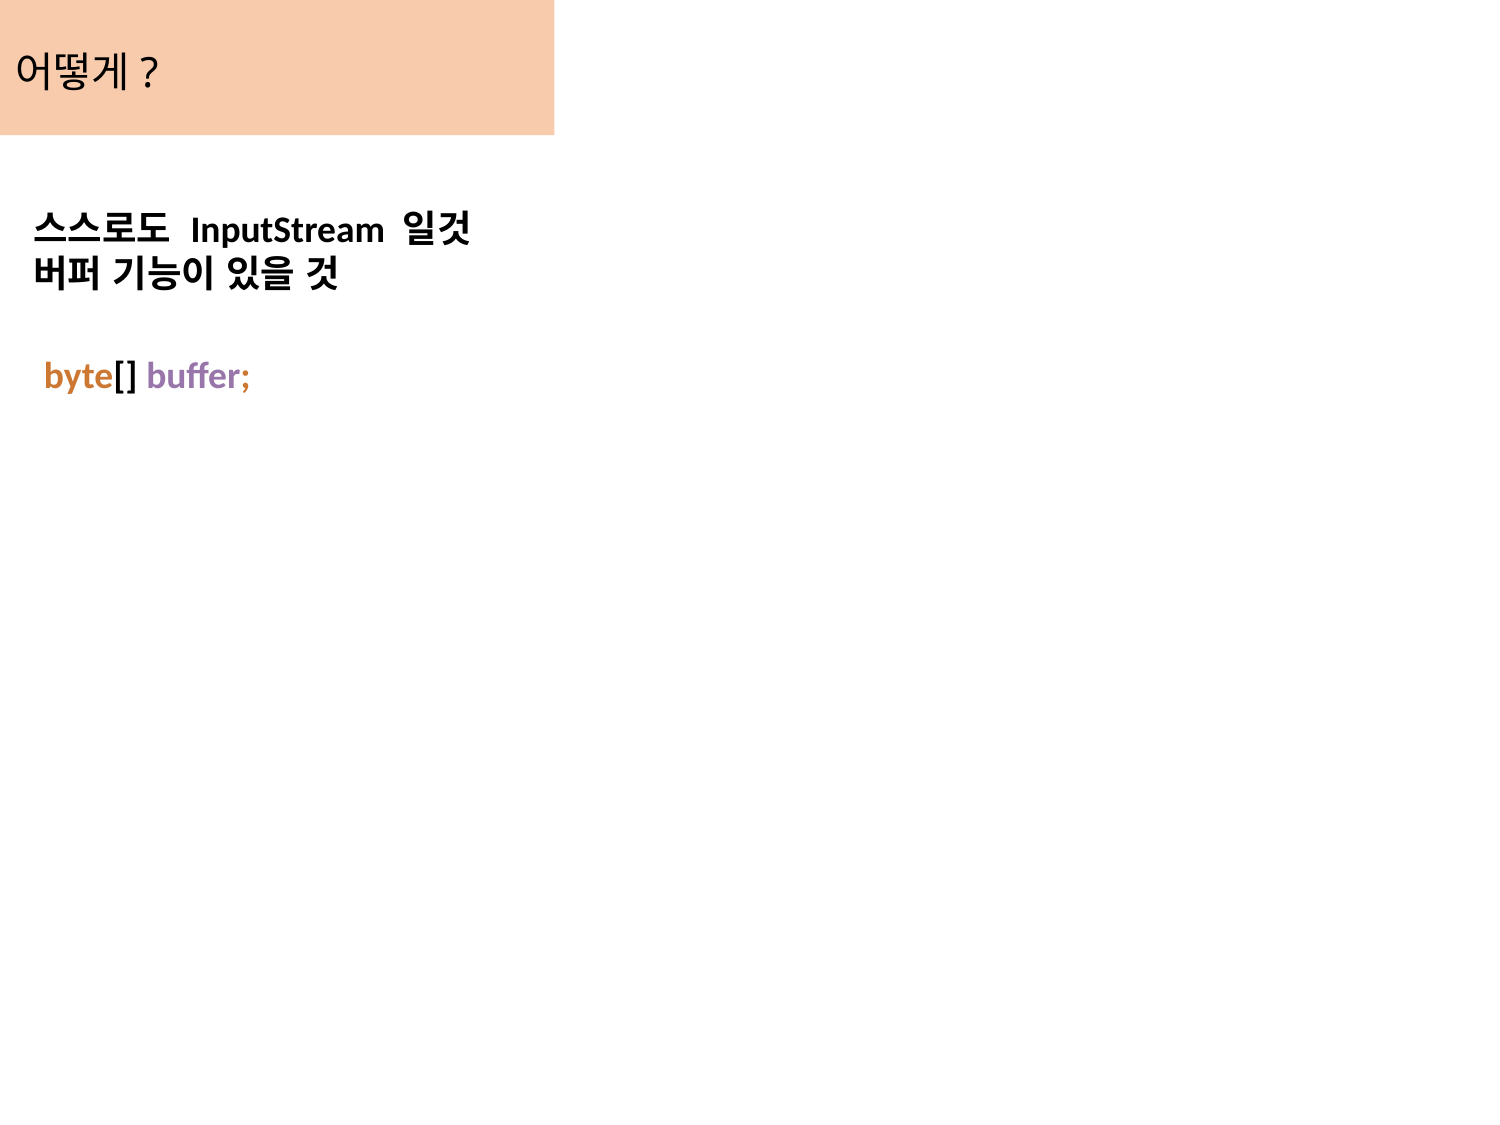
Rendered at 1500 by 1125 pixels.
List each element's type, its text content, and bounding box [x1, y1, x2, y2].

title 어떻게? [0, 31, 357, 104]
text_box byte[] buffer; [29, 344, 278, 404]
text_box 스스로도 InputStream 일것 버퍼 기능이 있을 것 [18, 197, 496, 348]
text_box [0, 0, 555, 136]
